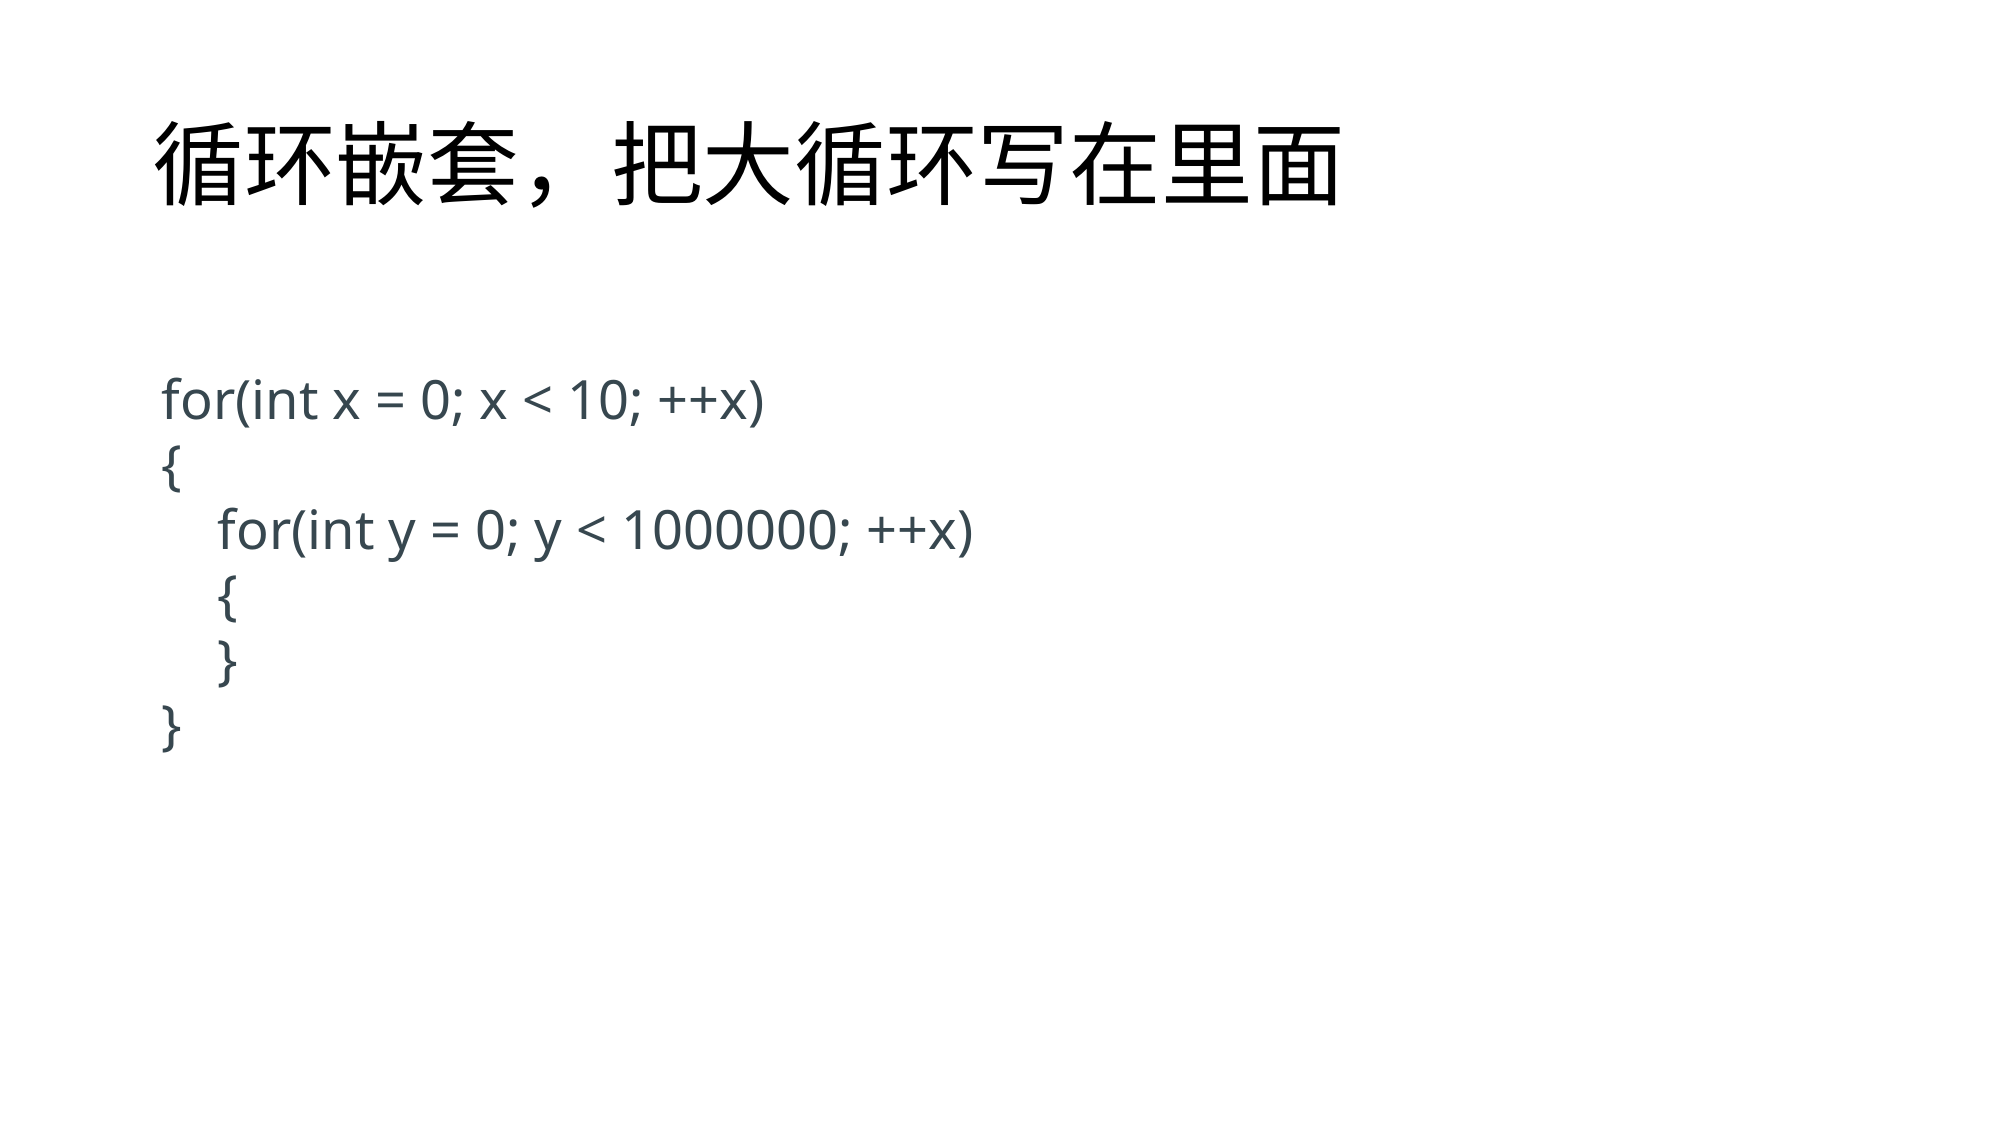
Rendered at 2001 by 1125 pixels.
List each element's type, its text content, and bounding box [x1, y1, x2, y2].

text_box for(int x = 0; x < 10; ++x) { for(int y = 0; y < 1000000; ++x) { } } [161, 365, 989, 756]
title 循环嵌套，把大循环写在里面 [137, 59, 1863, 278]
